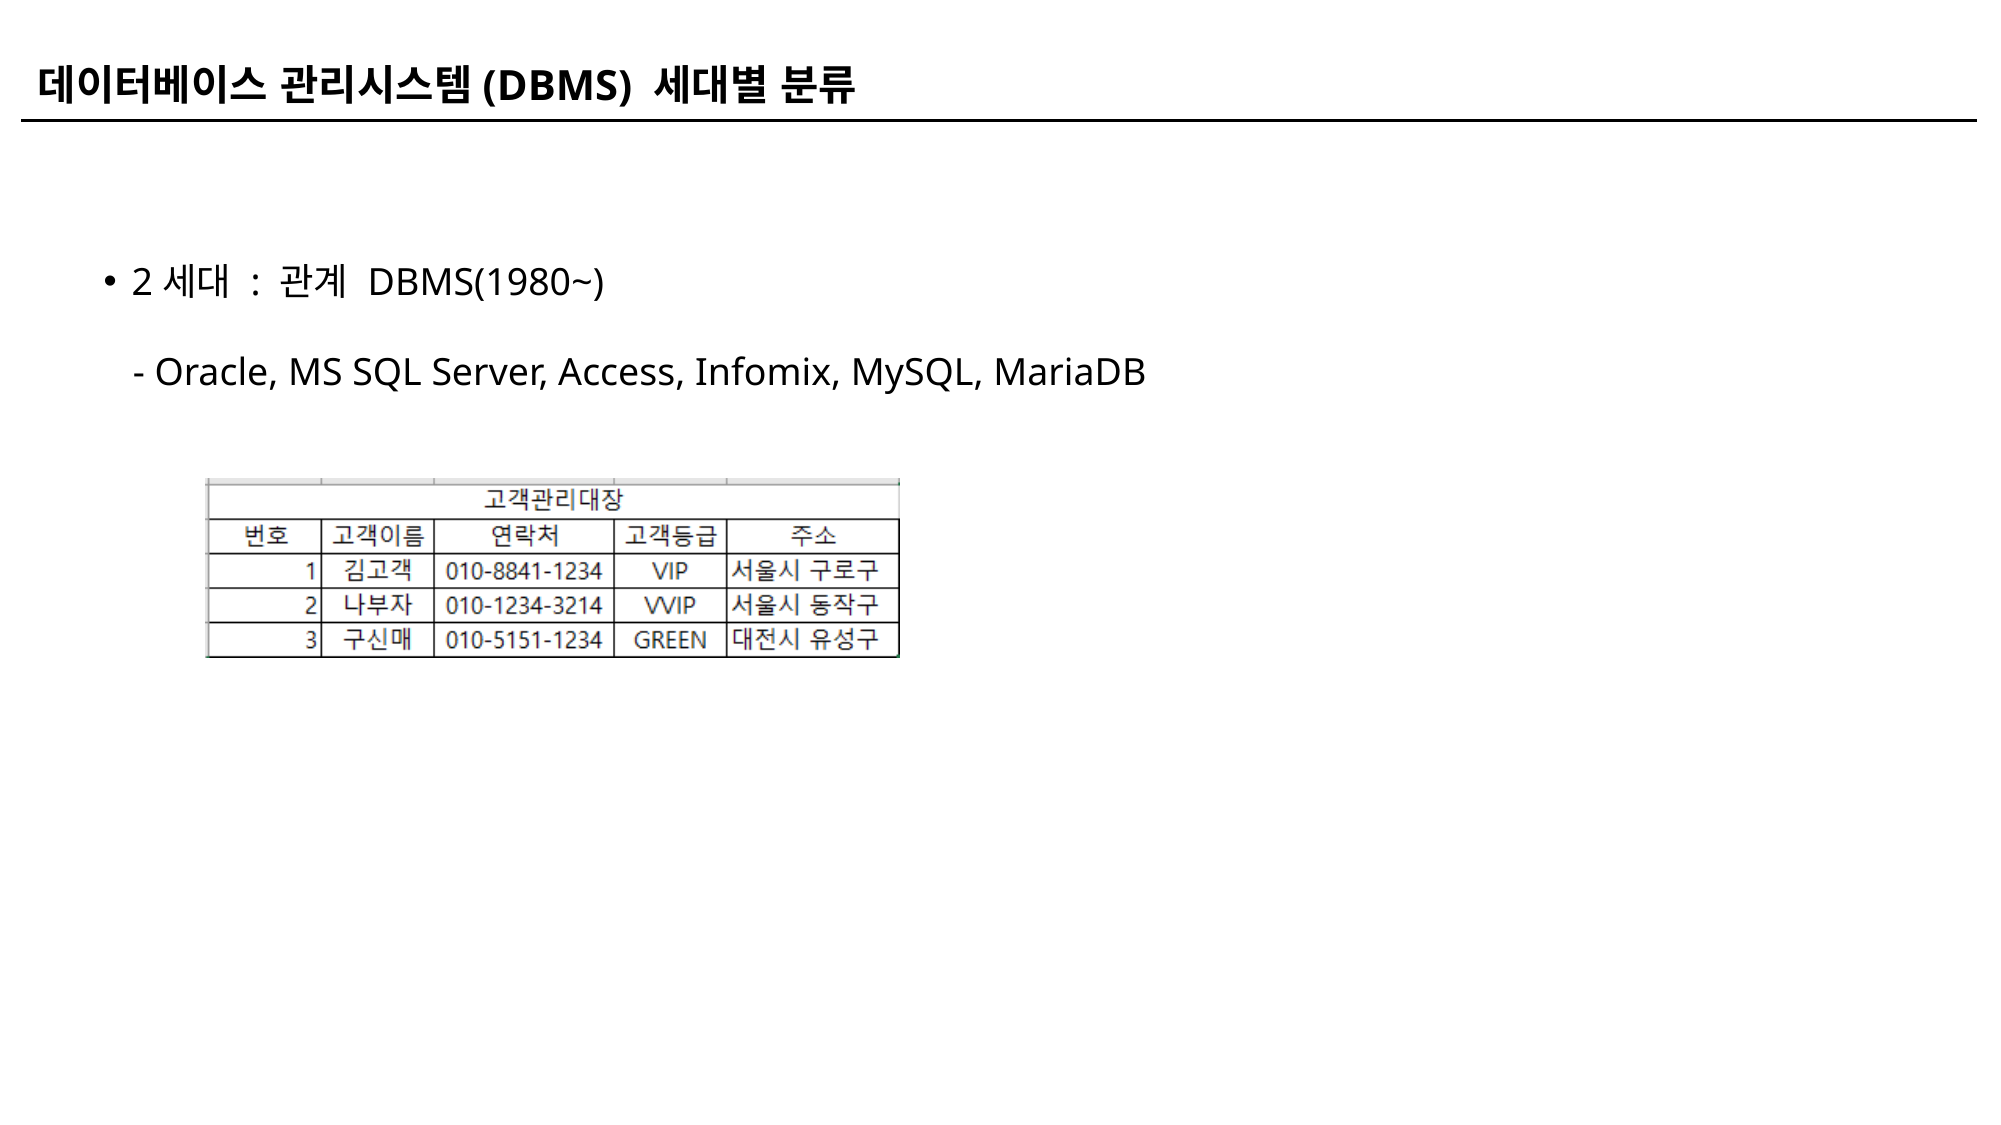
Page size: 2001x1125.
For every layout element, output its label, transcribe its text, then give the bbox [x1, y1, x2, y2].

text_box 데이터베이스 관리시스템(DBMS) 세대별 분류 [22, 51, 1390, 117]
picture [205, 478, 900, 658]
text_box 2세대 : 관계 DBMS(1980~) - Oracle, MS SQL Server, Access, Infomix, MySQL, MariaDB [88, 205, 1918, 401]
